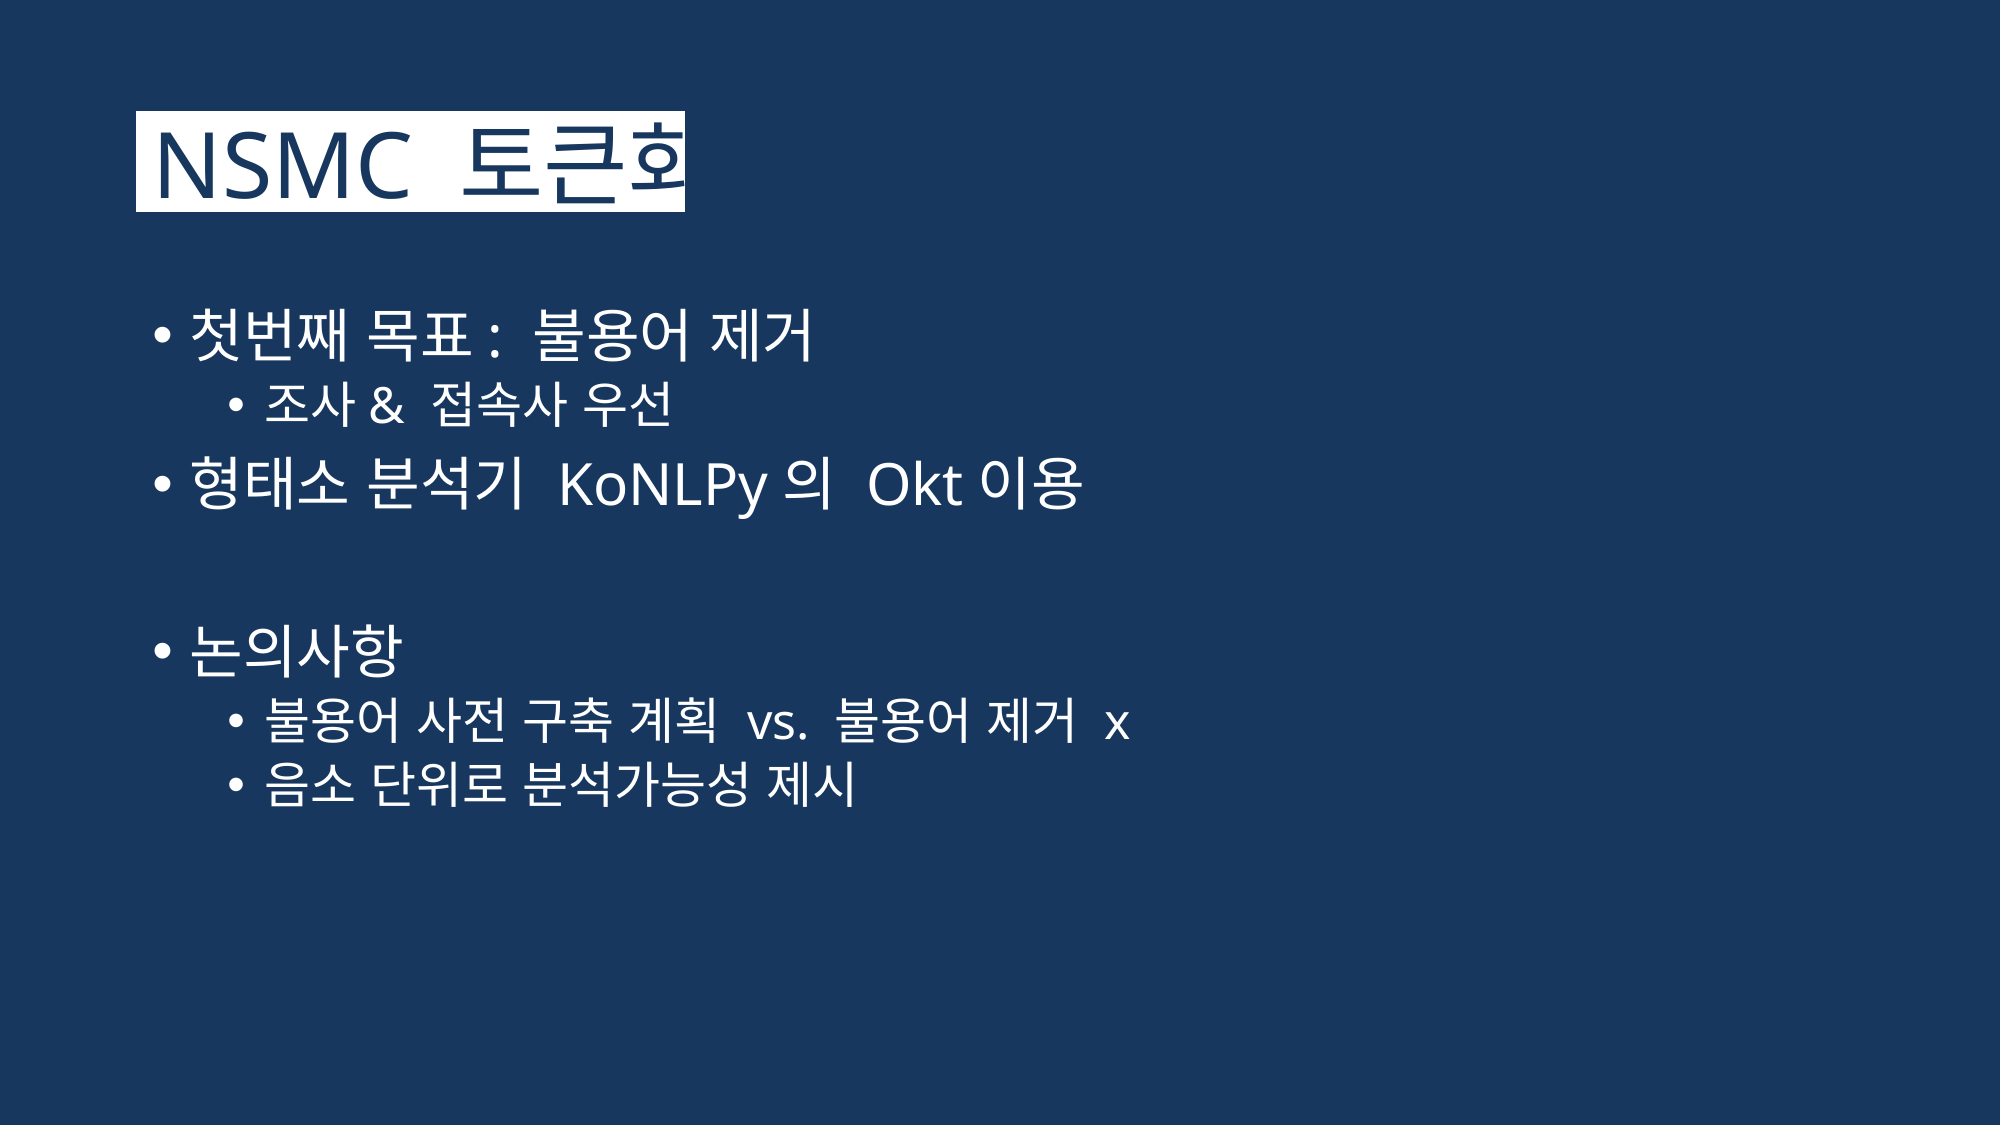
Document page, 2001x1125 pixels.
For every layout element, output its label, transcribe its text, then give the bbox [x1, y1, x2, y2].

list 첫번째 목표: 불용어 제거 조사& 접속사 우선 형태소 분석기 KoNLPy의 Okt이용 논의사항 불용어 사전 구축 계획 vs. 불용어 제거 x 음소 단위로 분석가능성 제시 [137, 299, 1863, 1014]
title NSMC 토큰화 [137, 59, 1863, 278]
